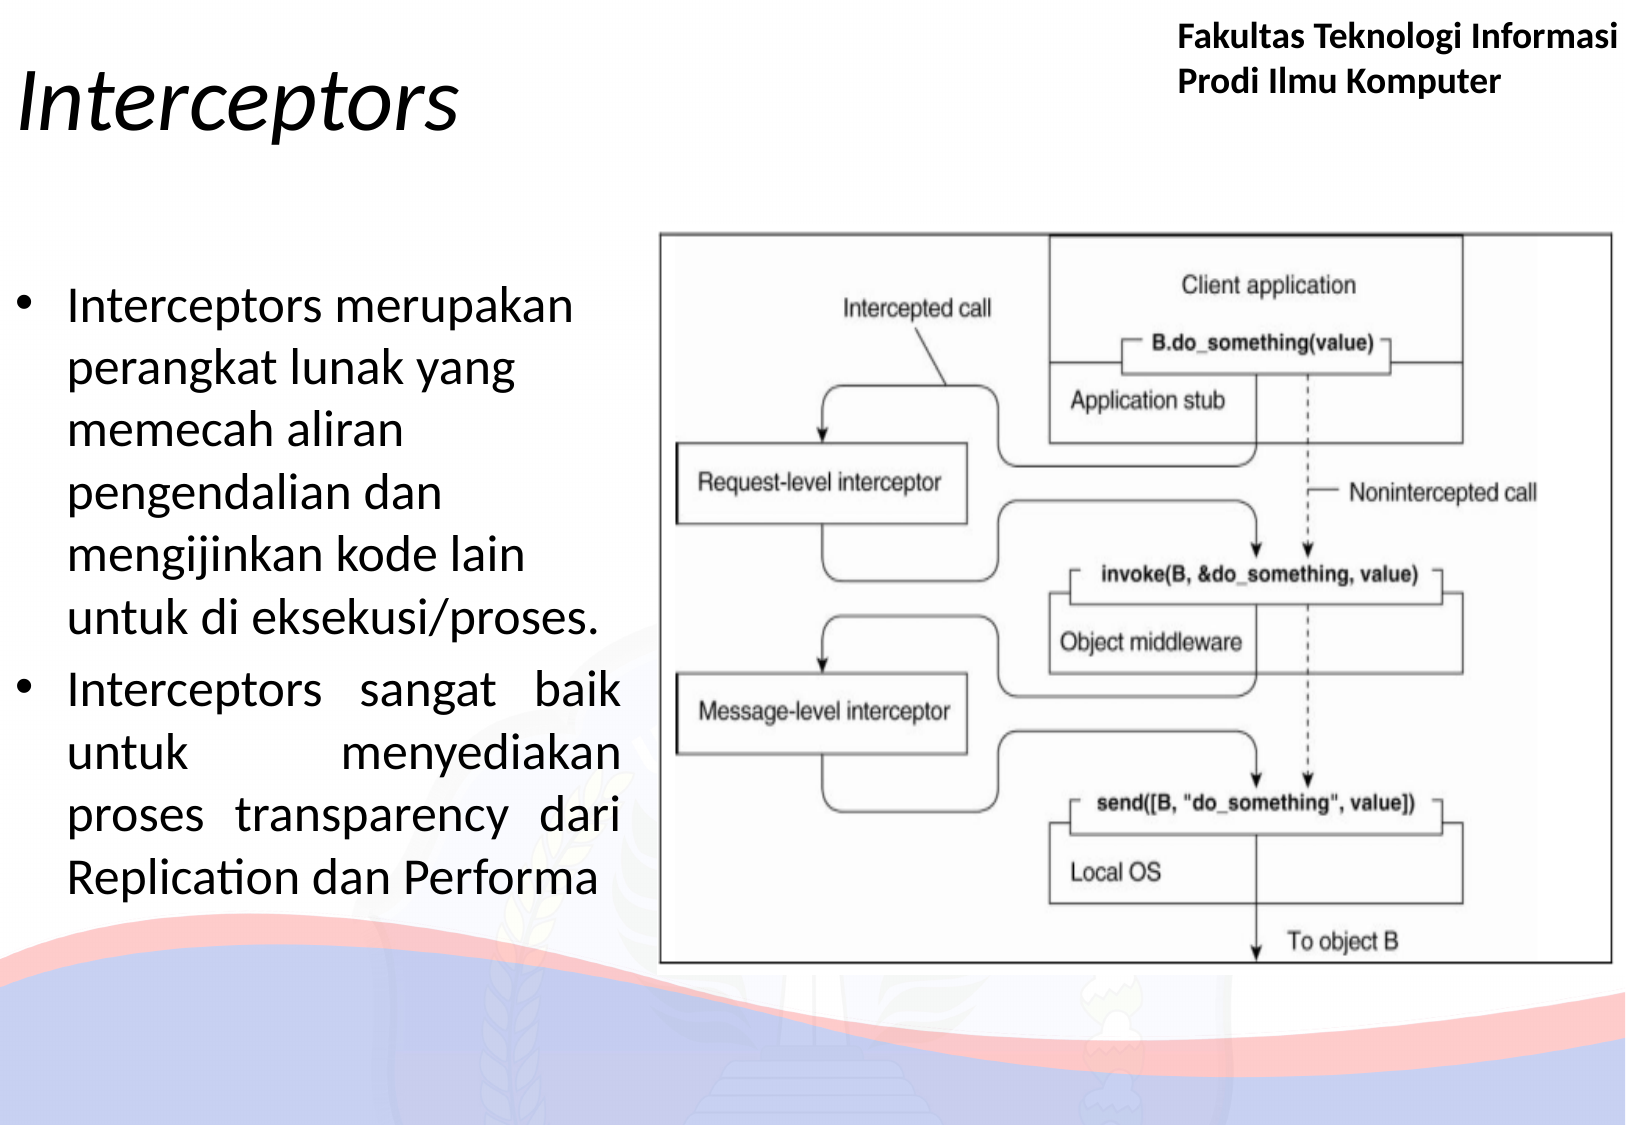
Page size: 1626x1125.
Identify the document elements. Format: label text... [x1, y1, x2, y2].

title Interceptors [0, 0, 850, 188]
picture [0, 0, 1626, 1125]
text_box Fakultas Teknologi Informasi Prodi Ilmu Komputer [1162, 0, 1625, 113]
list Interceptors merupakan perangkat lunak yang memecah aliran pengendalian dan mengijinkan kode lain untuk di eksekusi/proses. Interceptors sangat baik untuk menyediakan proses transparency dari Replication dan Performa [0, 262, 638, 1005]
